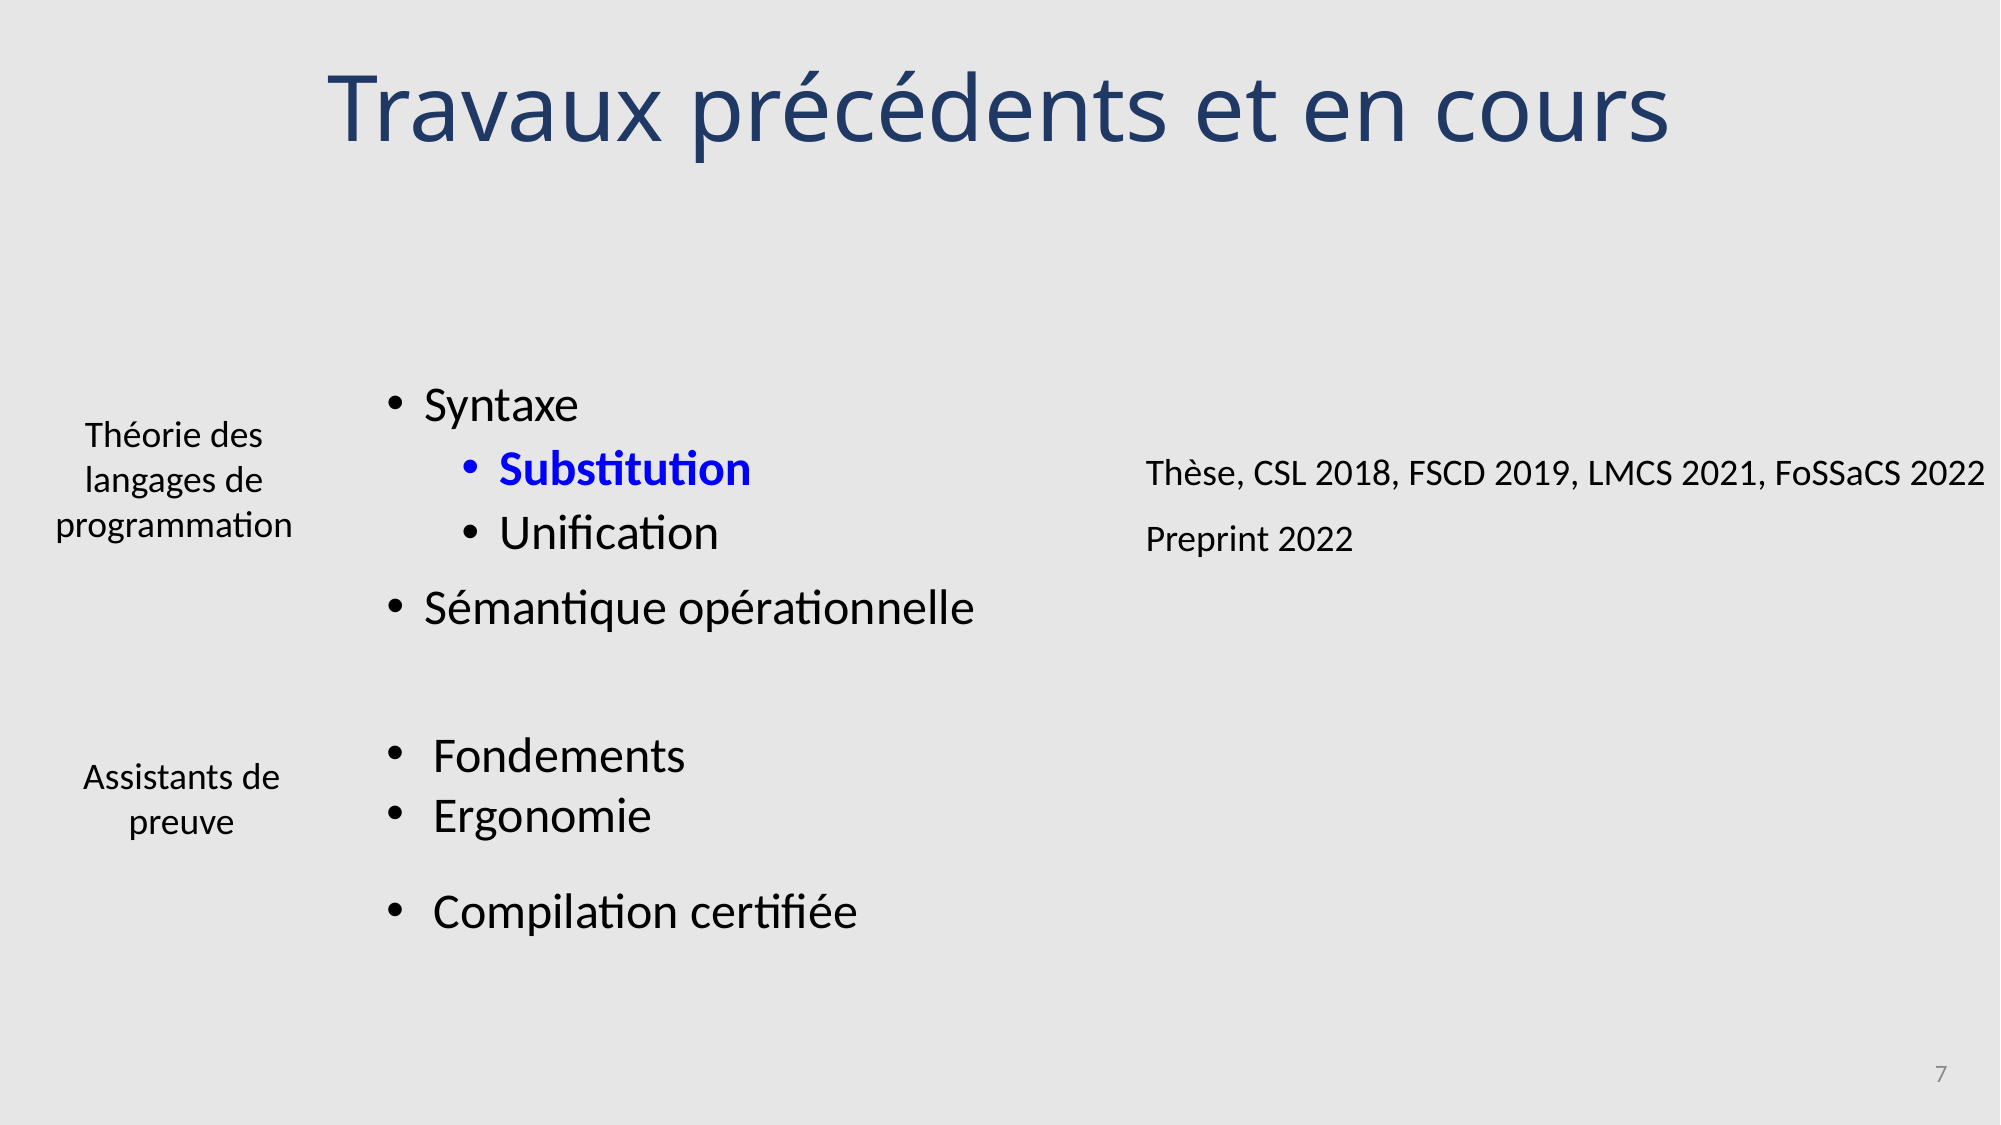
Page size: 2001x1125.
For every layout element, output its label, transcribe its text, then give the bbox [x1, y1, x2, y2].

text_box Fondements Ergonomie [371, 714, 1372, 850]
text_box Assistants de preuve [51, 744, 312, 850]
title Travaux précédents et en cours [137, 3, 1863, 221]
list Syntaxe Substitution Unification Sémantique opérationnelle [371, 370, 1163, 714]
text_box Théorie des langages de programmation [36, 402, 312, 553]
text_box Preprint 2022 [1131, 506, 2000, 567]
text_box Thèse, CSL 2018, FSCD 2019, LMCS 2021, FoSSaCS 2022 [1131, 440, 2000, 501]
text_box Compilation certifiée [371, 871, 1372, 947]
slide_number 7 [1512, 1042, 1963, 1103]
